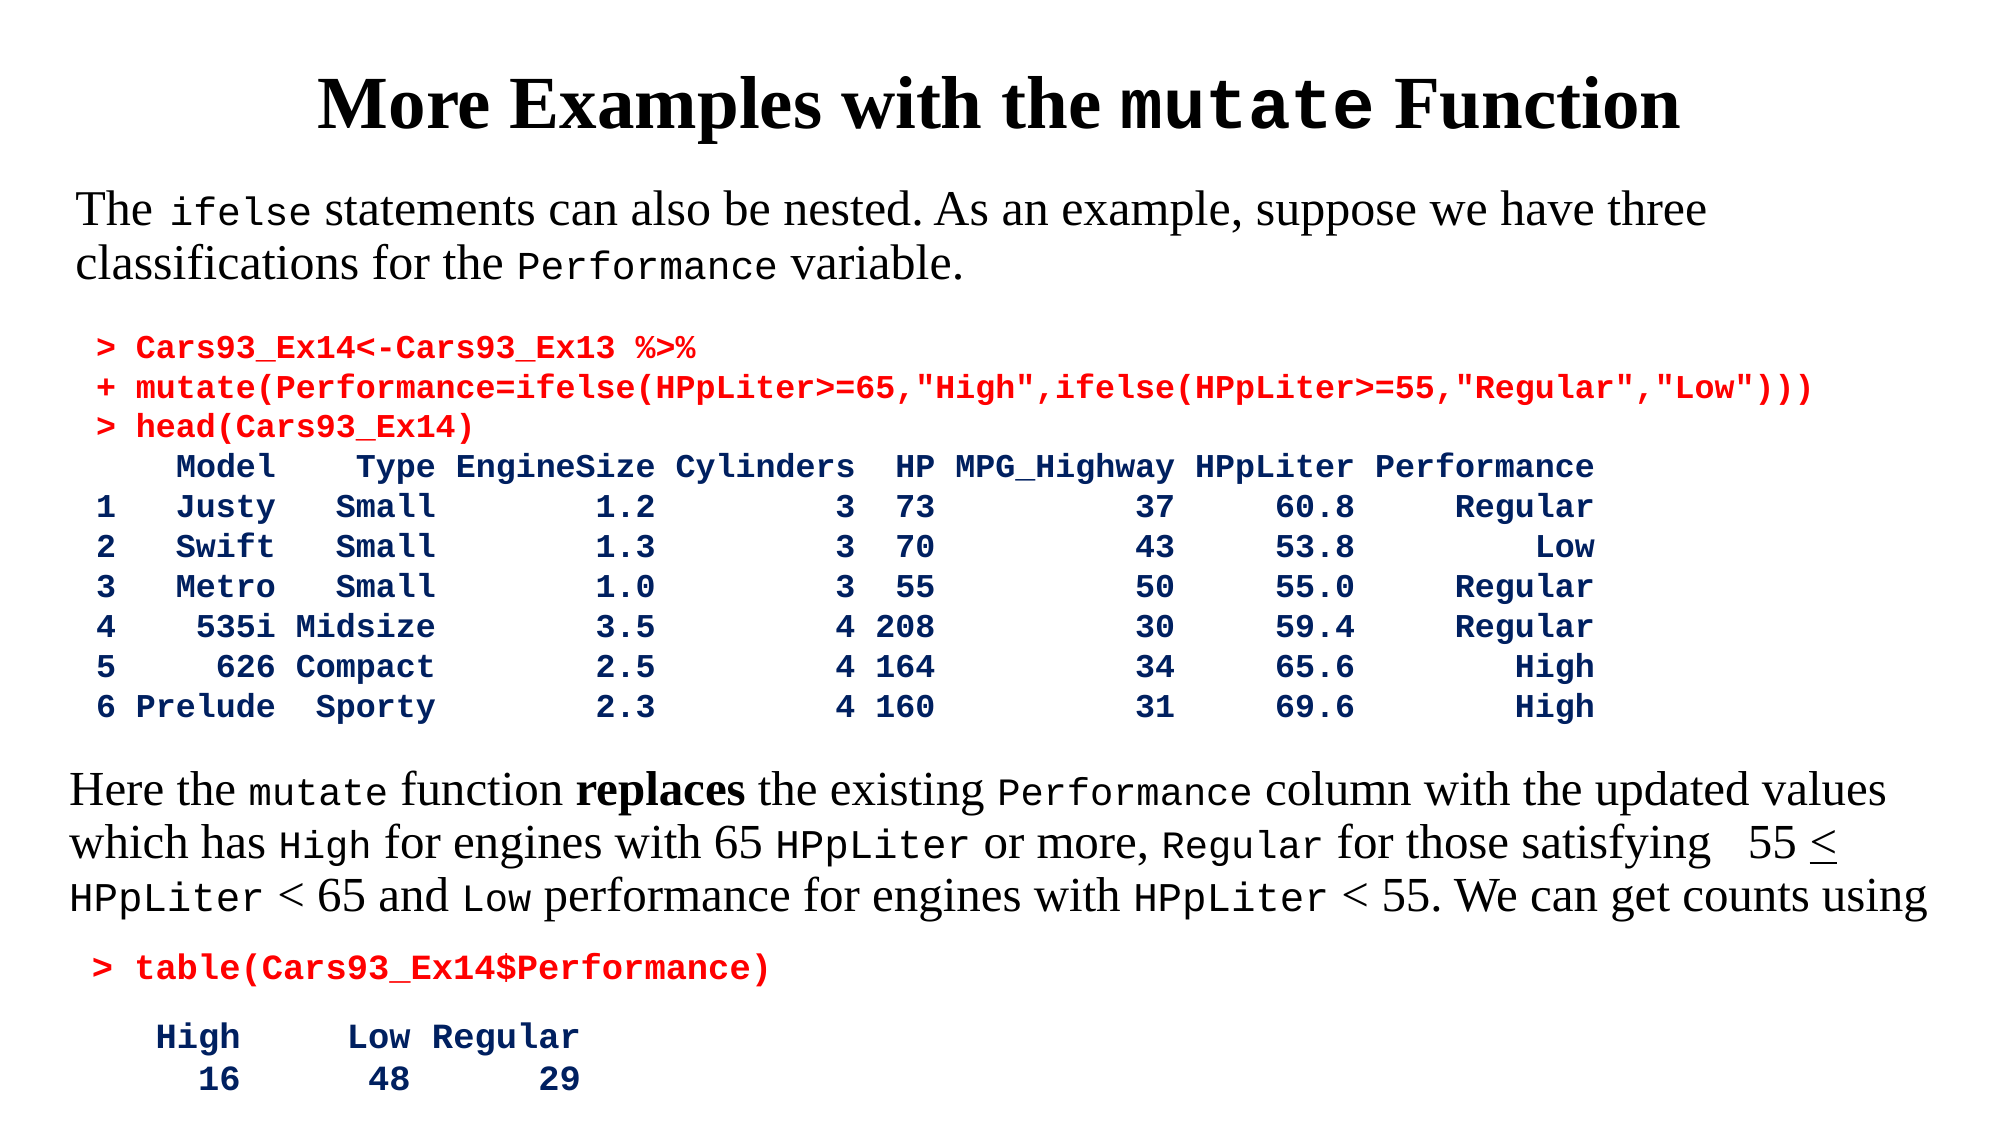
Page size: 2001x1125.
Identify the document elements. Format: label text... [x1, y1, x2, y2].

list The ifelse statements can also be nested. As an example, suppose we have three classifications for the Performance variable. [60, 174, 1932, 346]
title More Examples with the mutate Function [137, 53, 1863, 155]
text_box > Cars93_Ex14<-Cars93_Ex13 %>% + mutate(Performance=ifelse(HPpLiter>=65,"High",ifelse(HPpLiter>=55,"Regular","Low"))) > head(Cars93_Ex14) Model Type EngineSize Cylinders HP MPG_Highway HPpLiter Performance 1 Justy Small 1.2 3 73 37 60.8 Regular 2 Swift Small 1.3 3 70 43 53.8 Low 3 Metro Small 1.0 3 55 50 55.0 Regular 4 535i Midsize 3.5 4 208 30 59.4 Regular 5 626 Compact 2.5 4 164 34 65.6 High 6 Prelude Sporty 2.3 4 160 31 69.6 High [81, 317, 1913, 732]
text_box Here the mutate function replaces the existing Performance column with the updated values which has High for engines with 65 HPpLiter or more, Regular for those satisfying 55 < HPpLiter < 65 and Low performance for engines with HPpLiter < 55. We can get counts using [54, 756, 1955, 947]
text_box > table(Cars93_Ex14$Performance) High Low Regular 16 48 29 [77, 936, 1484, 1106]
